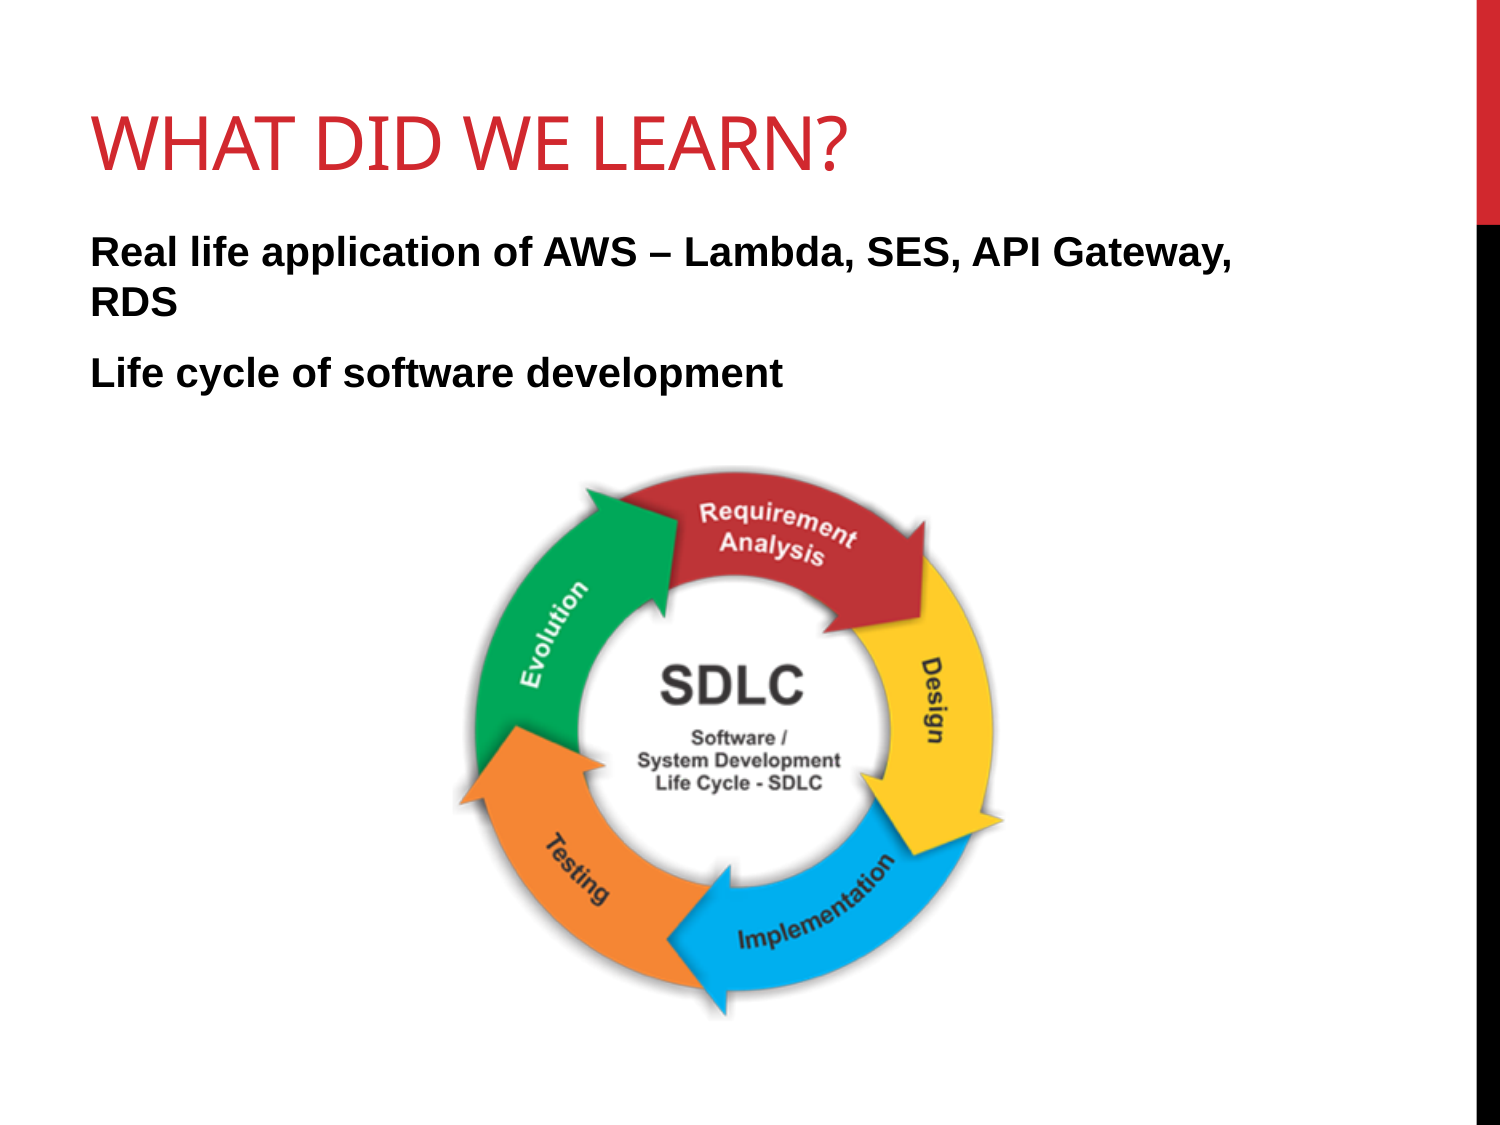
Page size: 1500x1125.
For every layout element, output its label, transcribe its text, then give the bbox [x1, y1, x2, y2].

picture [98, 448, 1426, 1047]
title What did we learn? [75, 25, 1025, 194]
list Real life application of AWS – Lambda, SES, API Gateway, RDS Life cycle of software development [75, 217, 1325, 935]
